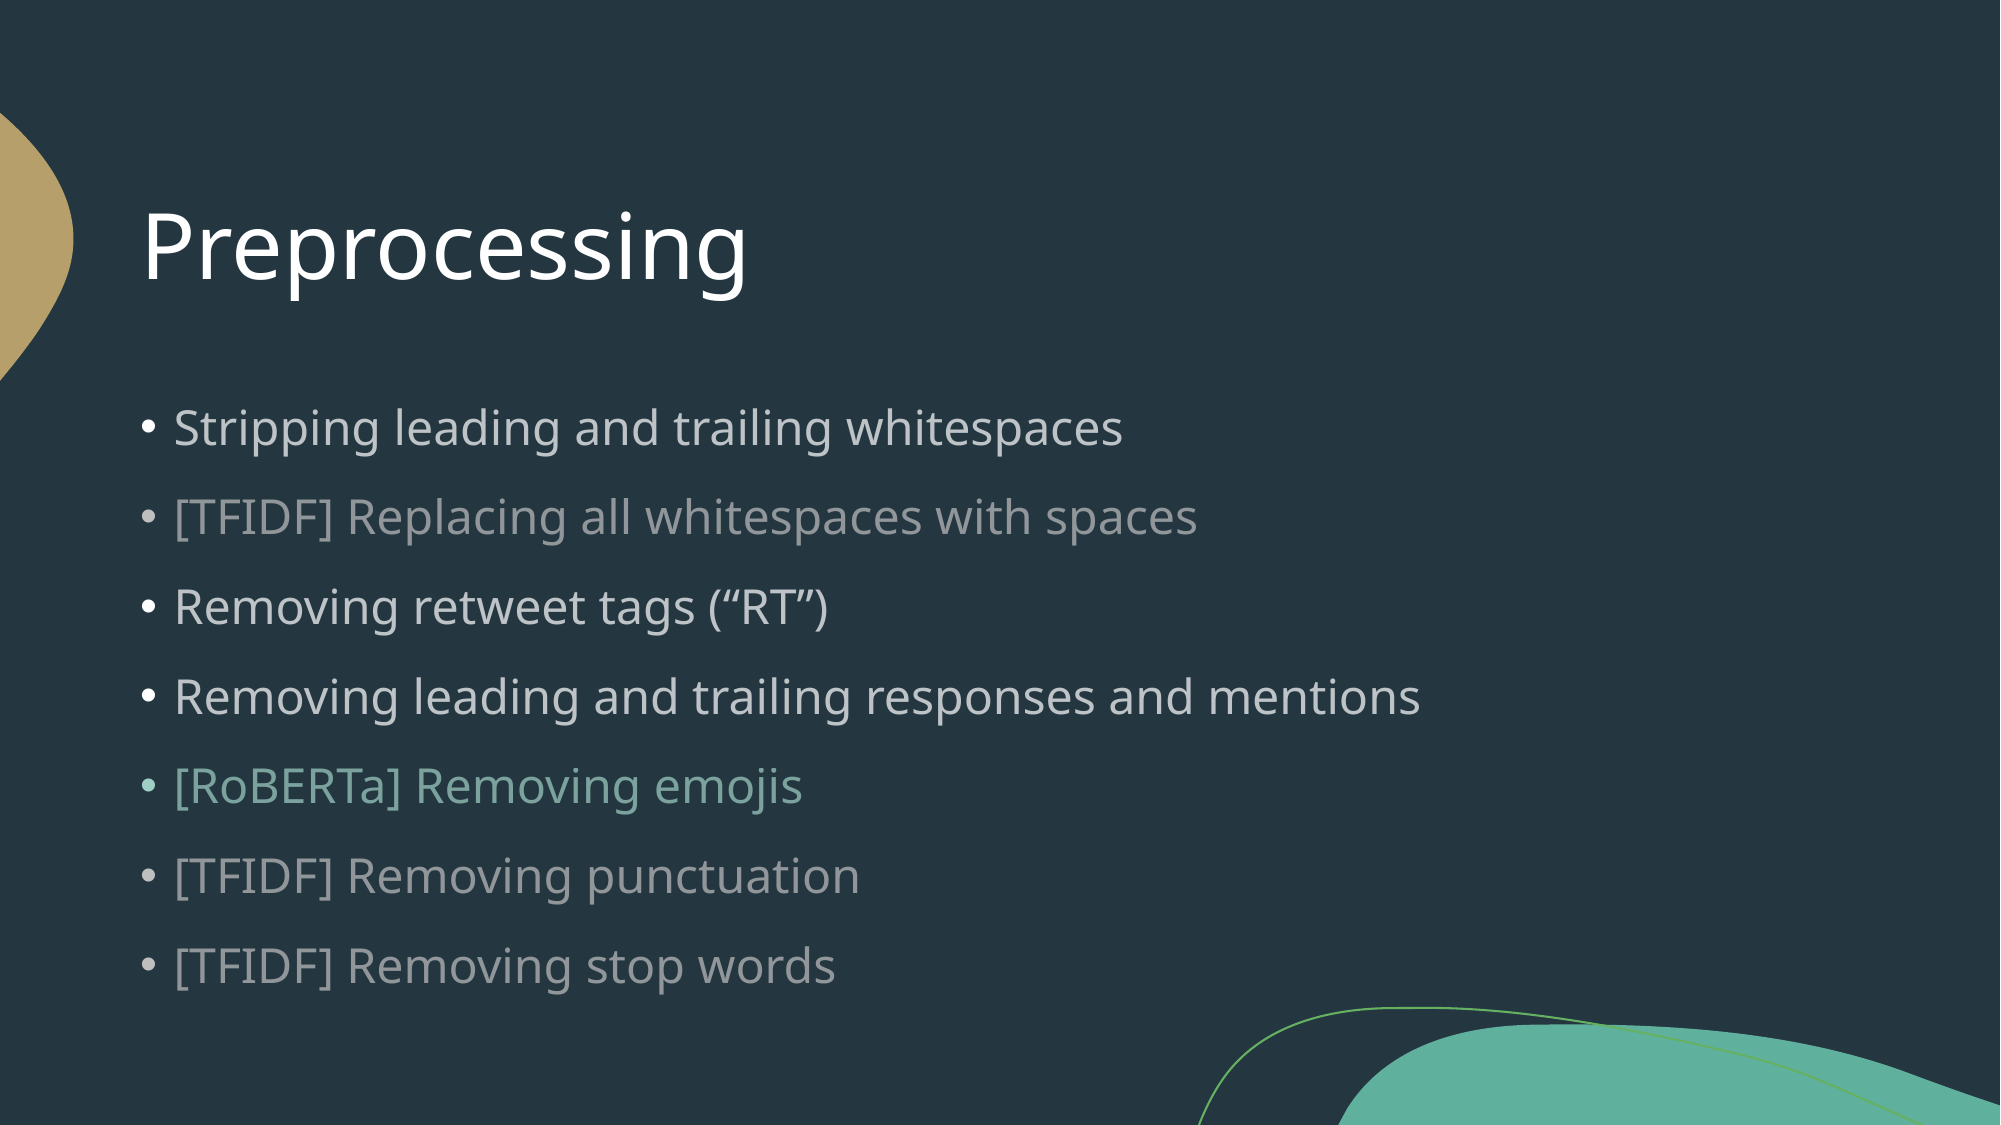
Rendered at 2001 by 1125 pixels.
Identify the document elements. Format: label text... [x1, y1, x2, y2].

list Stripping leading and trailing whitespaces [TFIDF] Replacing all whitespaces with spaces Removing retweet tags (“RT”) Removing leading and trailing responses and mentions [RoBERTa] Removing emojis [TFIDF] Removing punctuation [TFIDF] Removing stop words [125, 375, 1875, 1002]
title Preprocessing [125, 125, 1875, 375]
